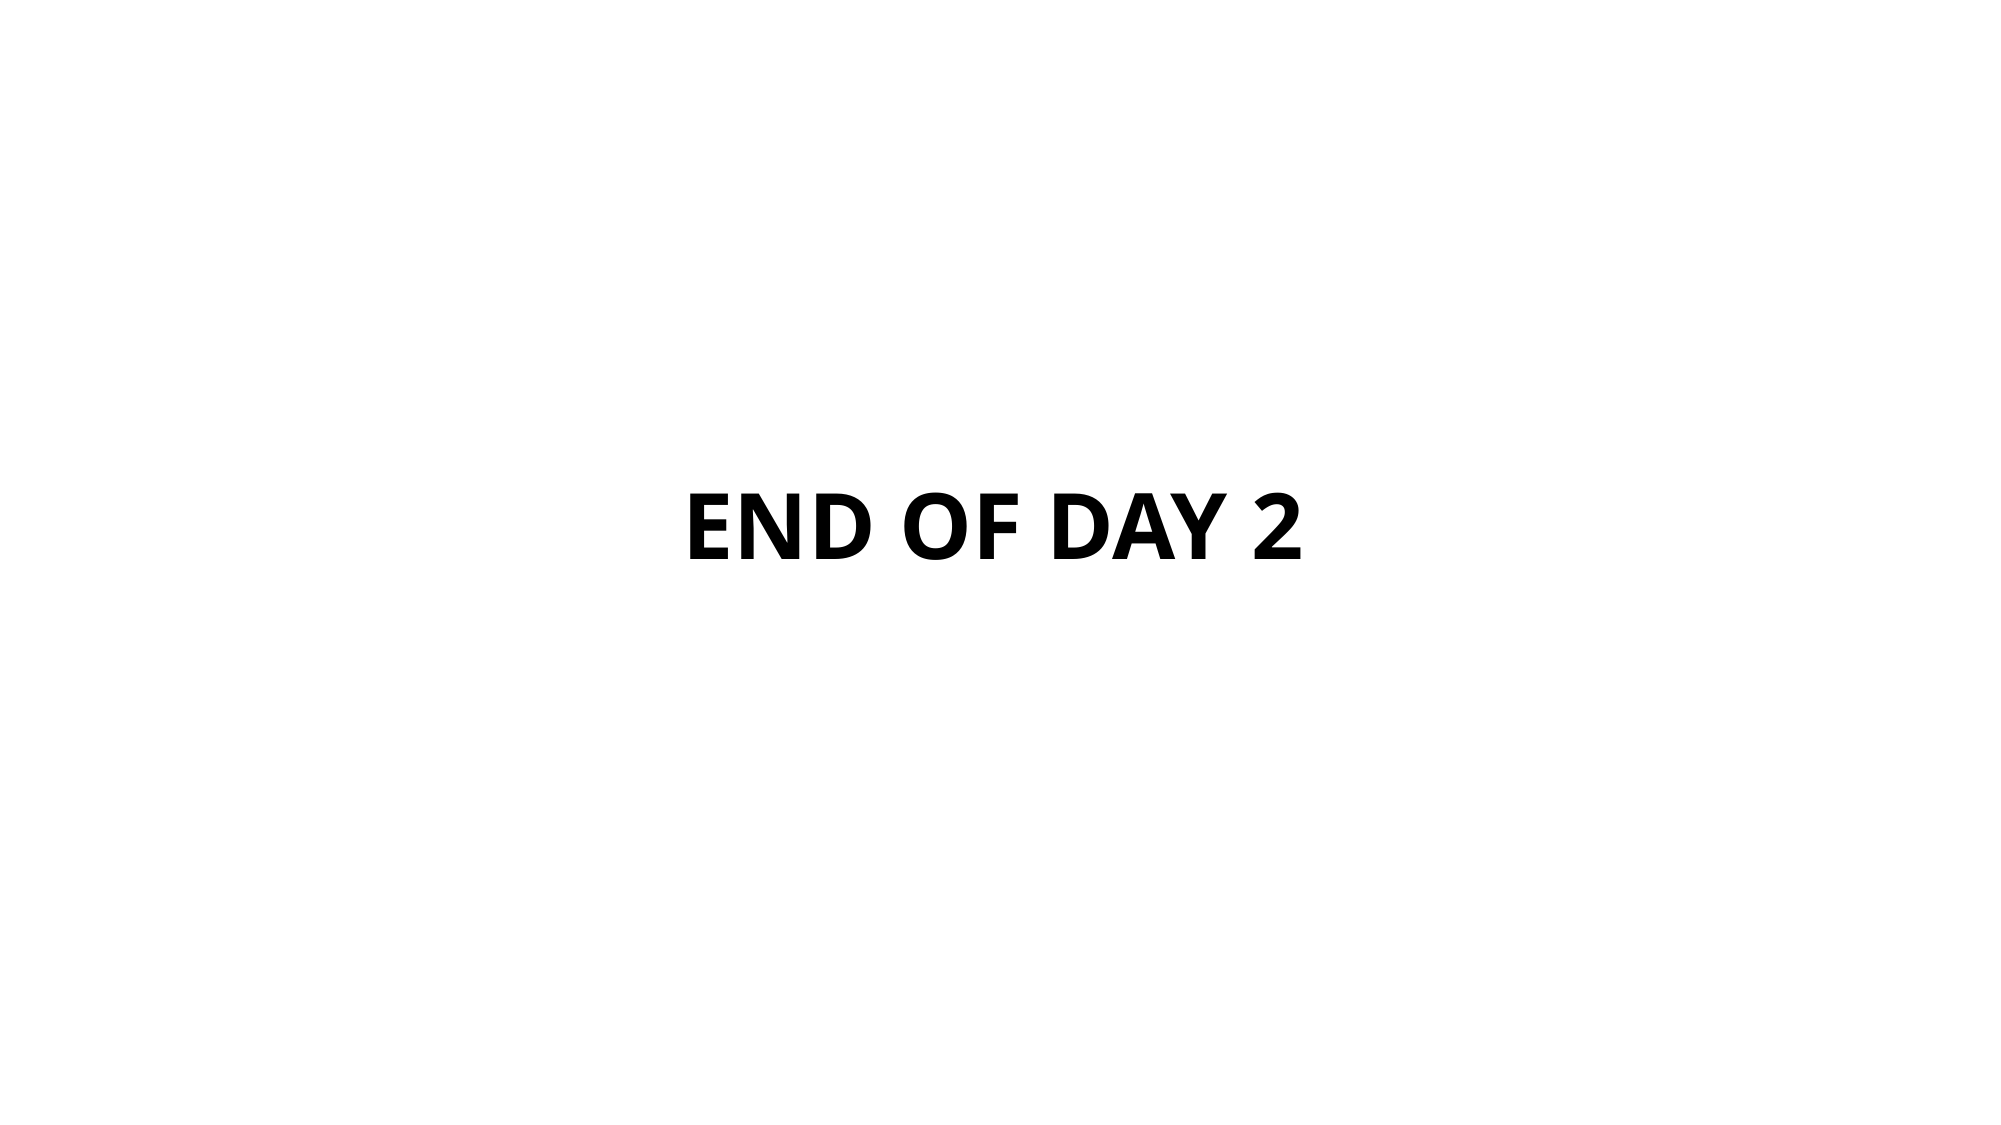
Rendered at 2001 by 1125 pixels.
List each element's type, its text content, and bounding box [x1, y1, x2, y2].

title END OF DAY 2 [423, 407, 1564, 651]
